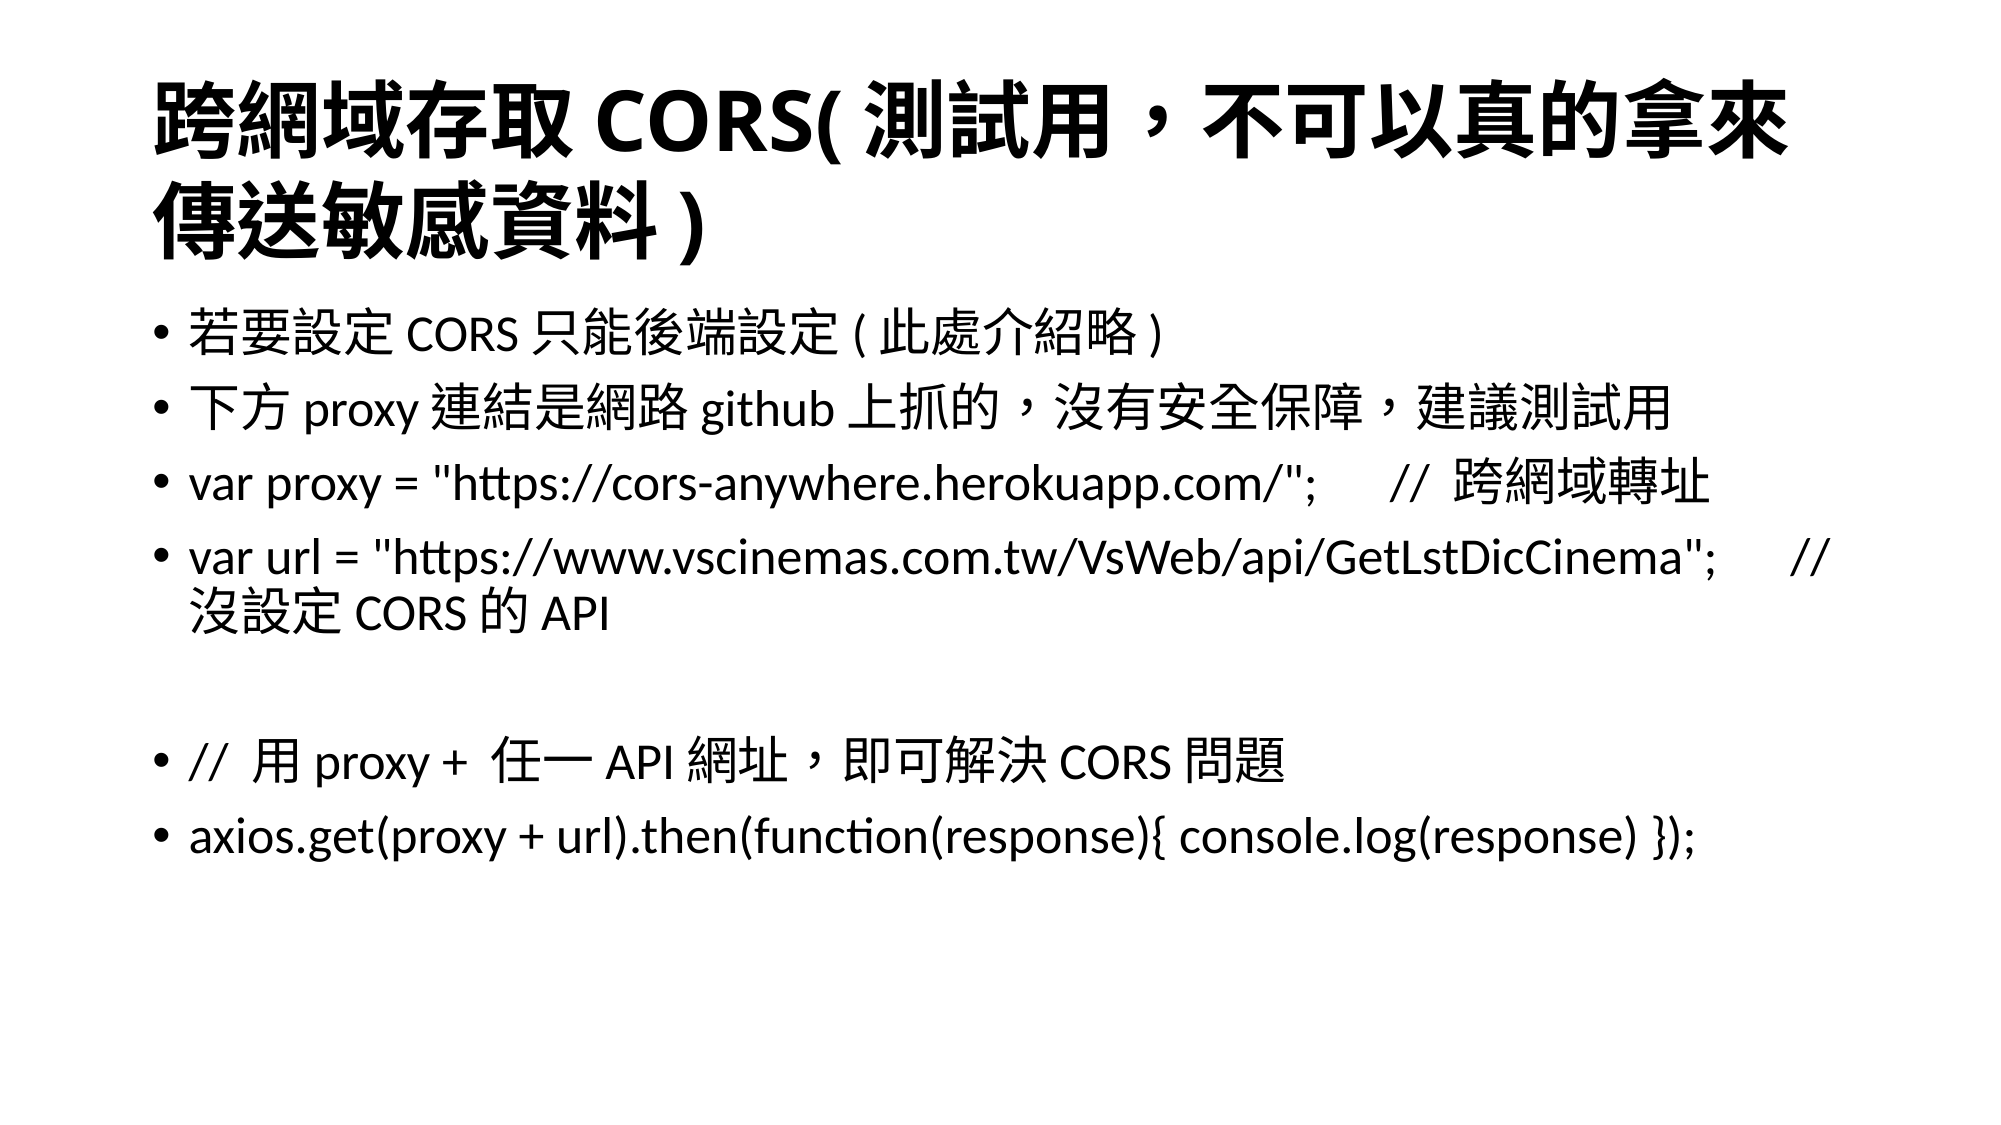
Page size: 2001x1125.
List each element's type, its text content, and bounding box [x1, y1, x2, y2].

title 跨網域存取CORS(測試用，不可以真的拿來傳送敏感資料) [137, 59, 1863, 278]
list 若要設定CORS只能後端設定(此處介紹略) 下方proxy連結是網路github上抓的，沒有安全保障，建議測試用 var proxy = "https://cors-anywhere.herokuapp.com/"; // 跨網域轉址 var url = "https://www.vscinemas.com.tw/VsWeb/api/GetLstDicCinema"; // 沒設定CORS的API // 用proxy + 任一API網址，即可解決CORS問題 axios.get(proxy + url).then(function(response){ console.log(response) }); [137, 299, 1863, 1014]
